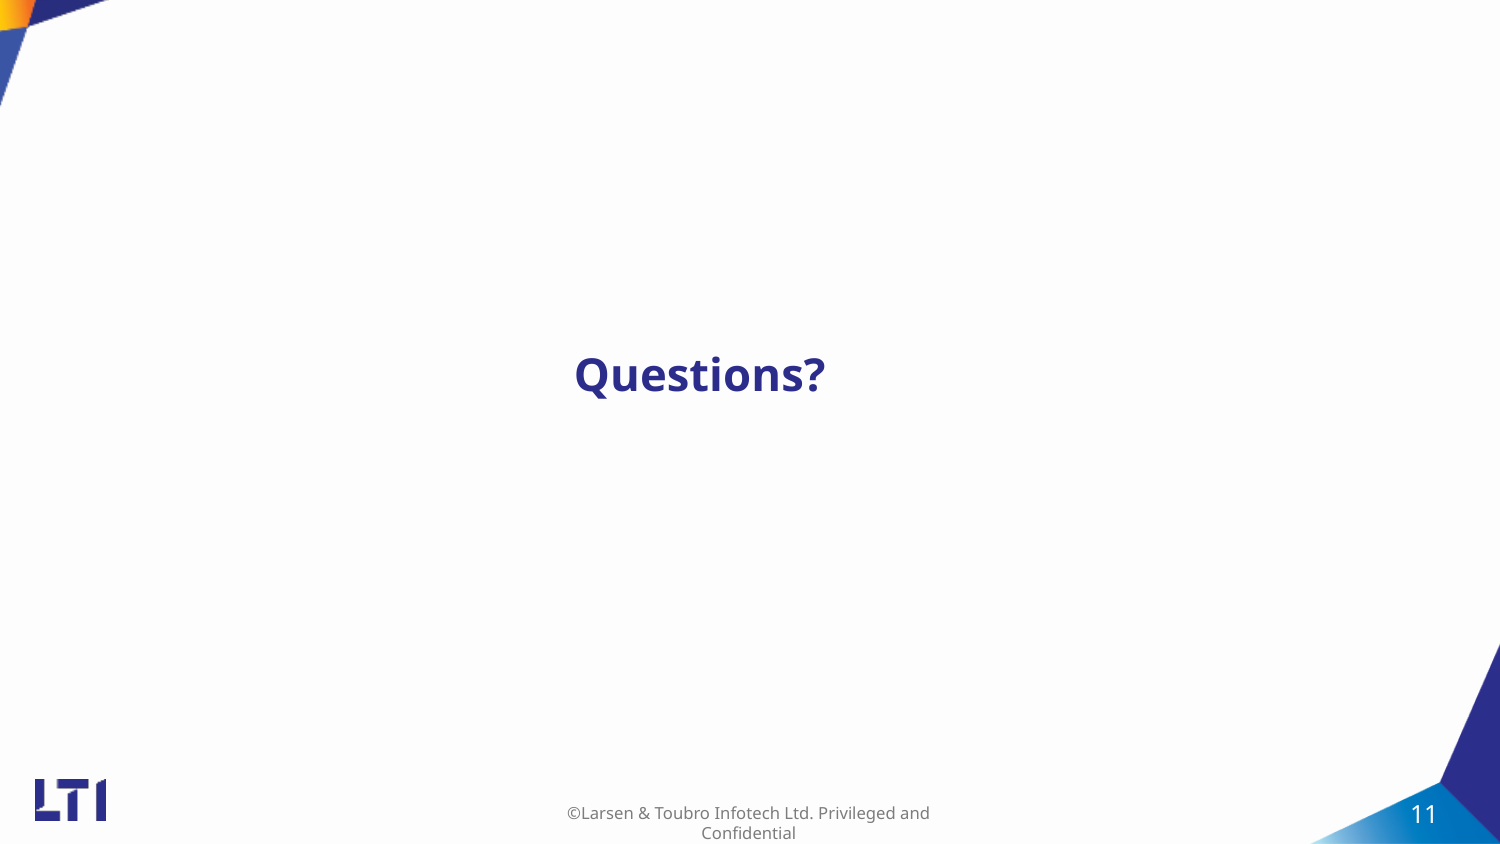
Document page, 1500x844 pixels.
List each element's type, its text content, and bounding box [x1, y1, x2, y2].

picture [35, 779, 106, 821]
picture [1288, 640, 1500, 844]
text_box Questions? [574, 346, 842, 449]
picture [0, 0, 109, 110]
